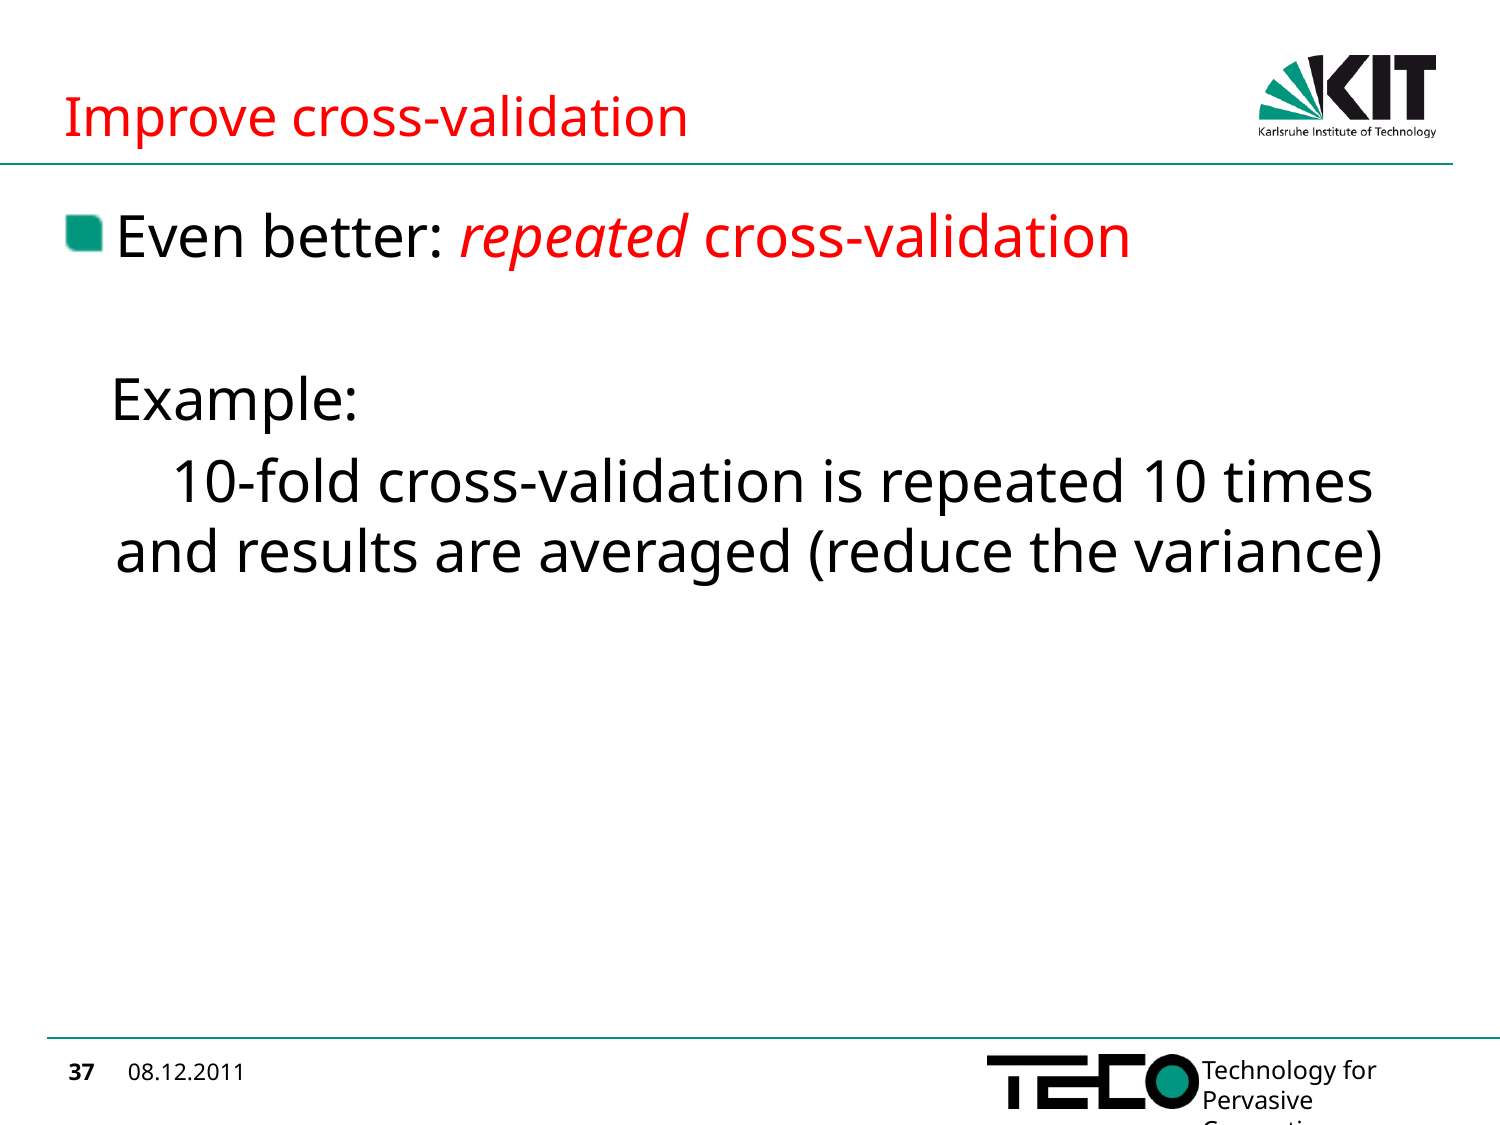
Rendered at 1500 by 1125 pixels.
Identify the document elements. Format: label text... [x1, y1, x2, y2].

picture [1257, 55, 1436, 138]
picture [64, 213, 106, 255]
list Even better: repeated cross-validation Example: 10-fold cross-validation is repeated 10 times and results are averaged (reduce the variance) [64, 198, 1436, 1020]
title Improve cross-validation [63, 54, 1199, 148]
picture [987, 1054, 1199, 1109]
